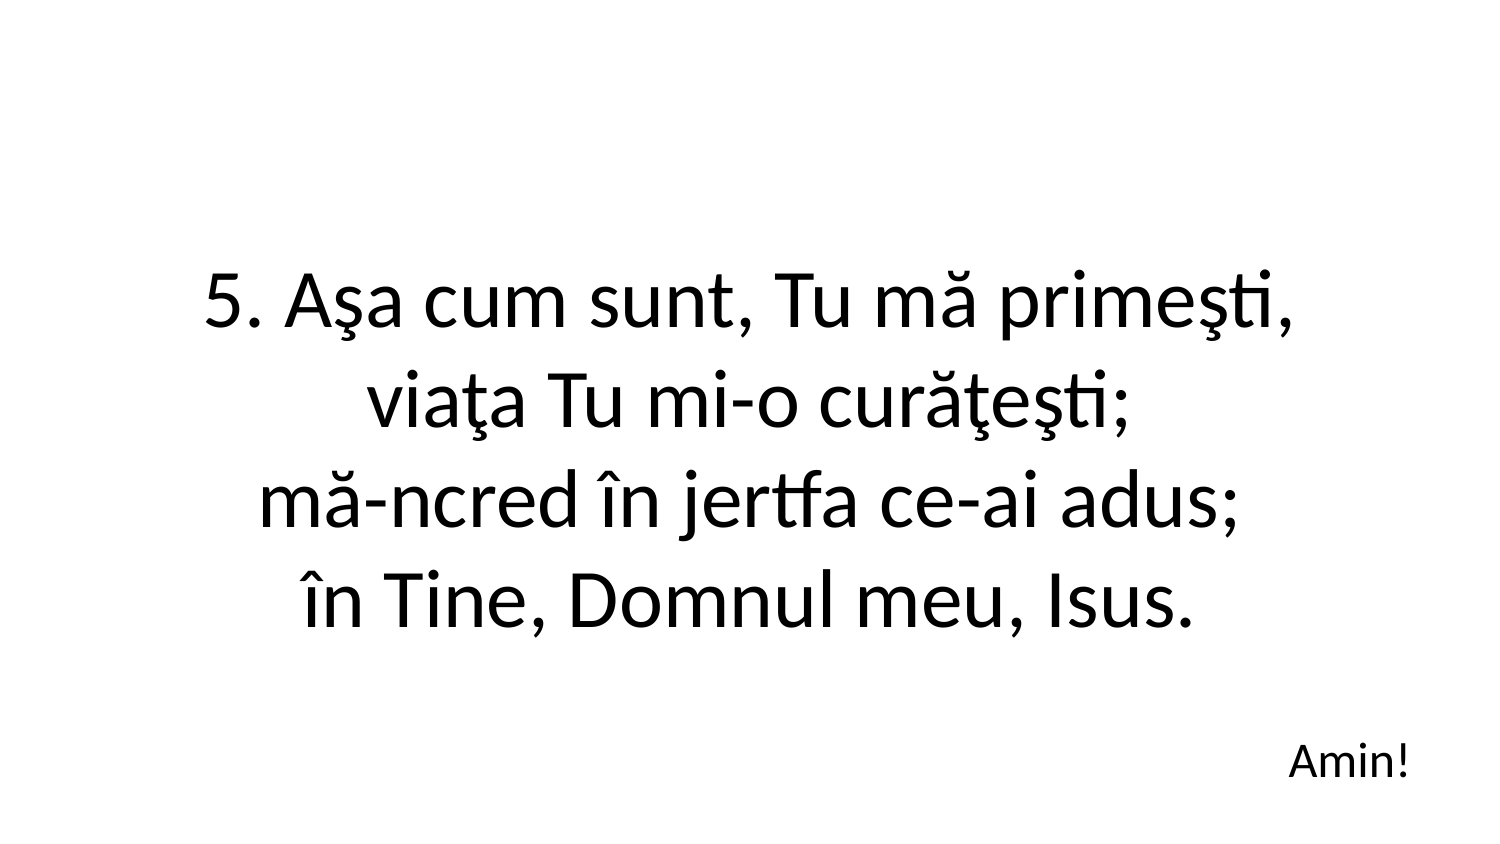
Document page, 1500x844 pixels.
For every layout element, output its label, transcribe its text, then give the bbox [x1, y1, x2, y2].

text_box 5. Aşa cum sunt, Tu mă primeşti, viaţa Tu mi-o curăţeşti; mă-ncred în jertfa ce-ai adus; în Tine, Domnul meu, Isus. [187, 192, 1313, 652]
text_box Amin! [1273, 674, 1427, 795]
